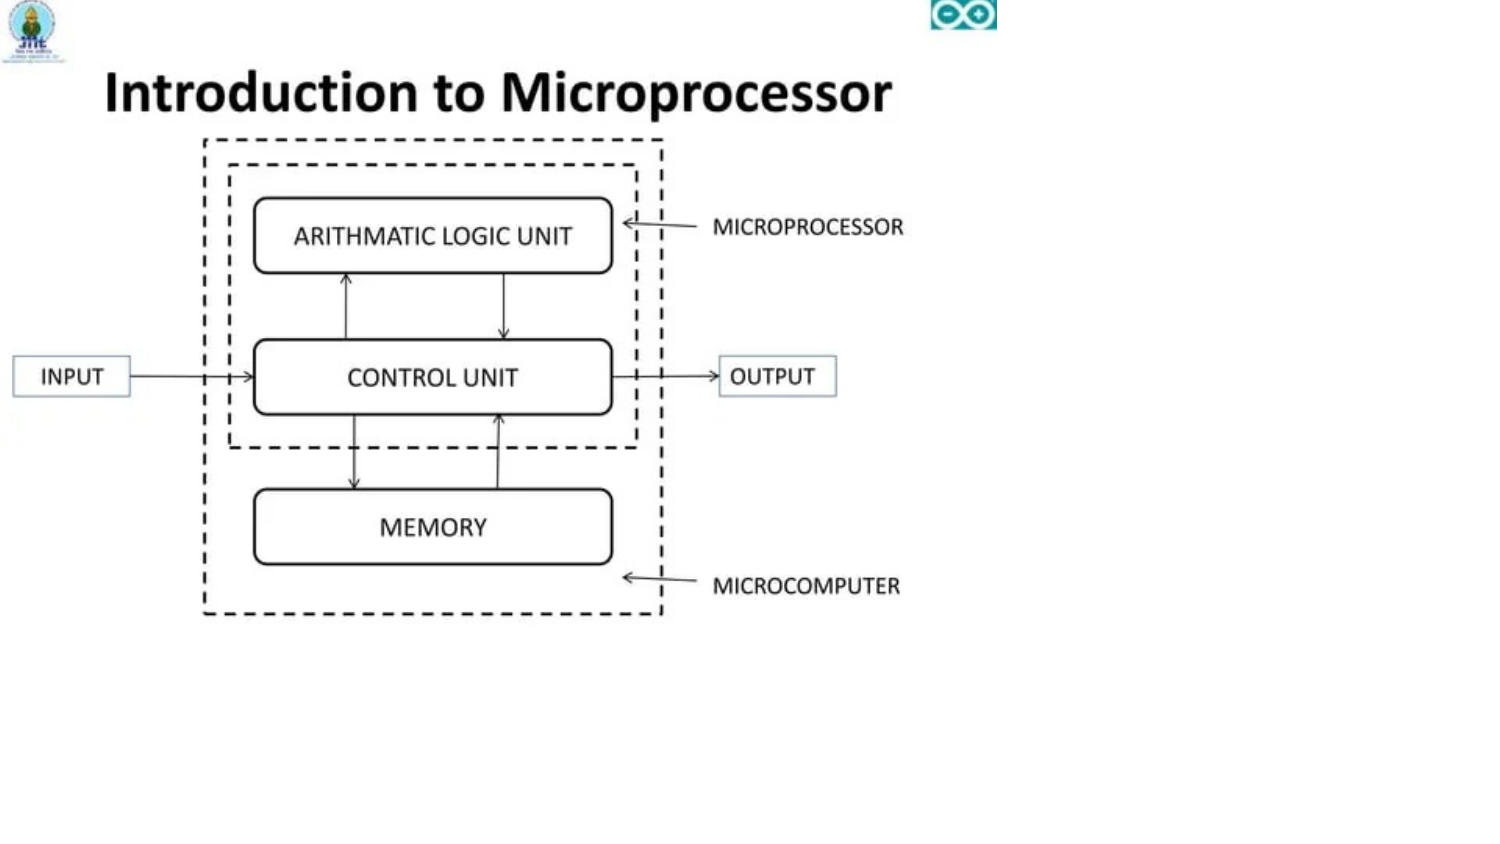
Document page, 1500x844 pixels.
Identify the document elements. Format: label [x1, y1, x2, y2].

picture [0, 0, 997, 748]
